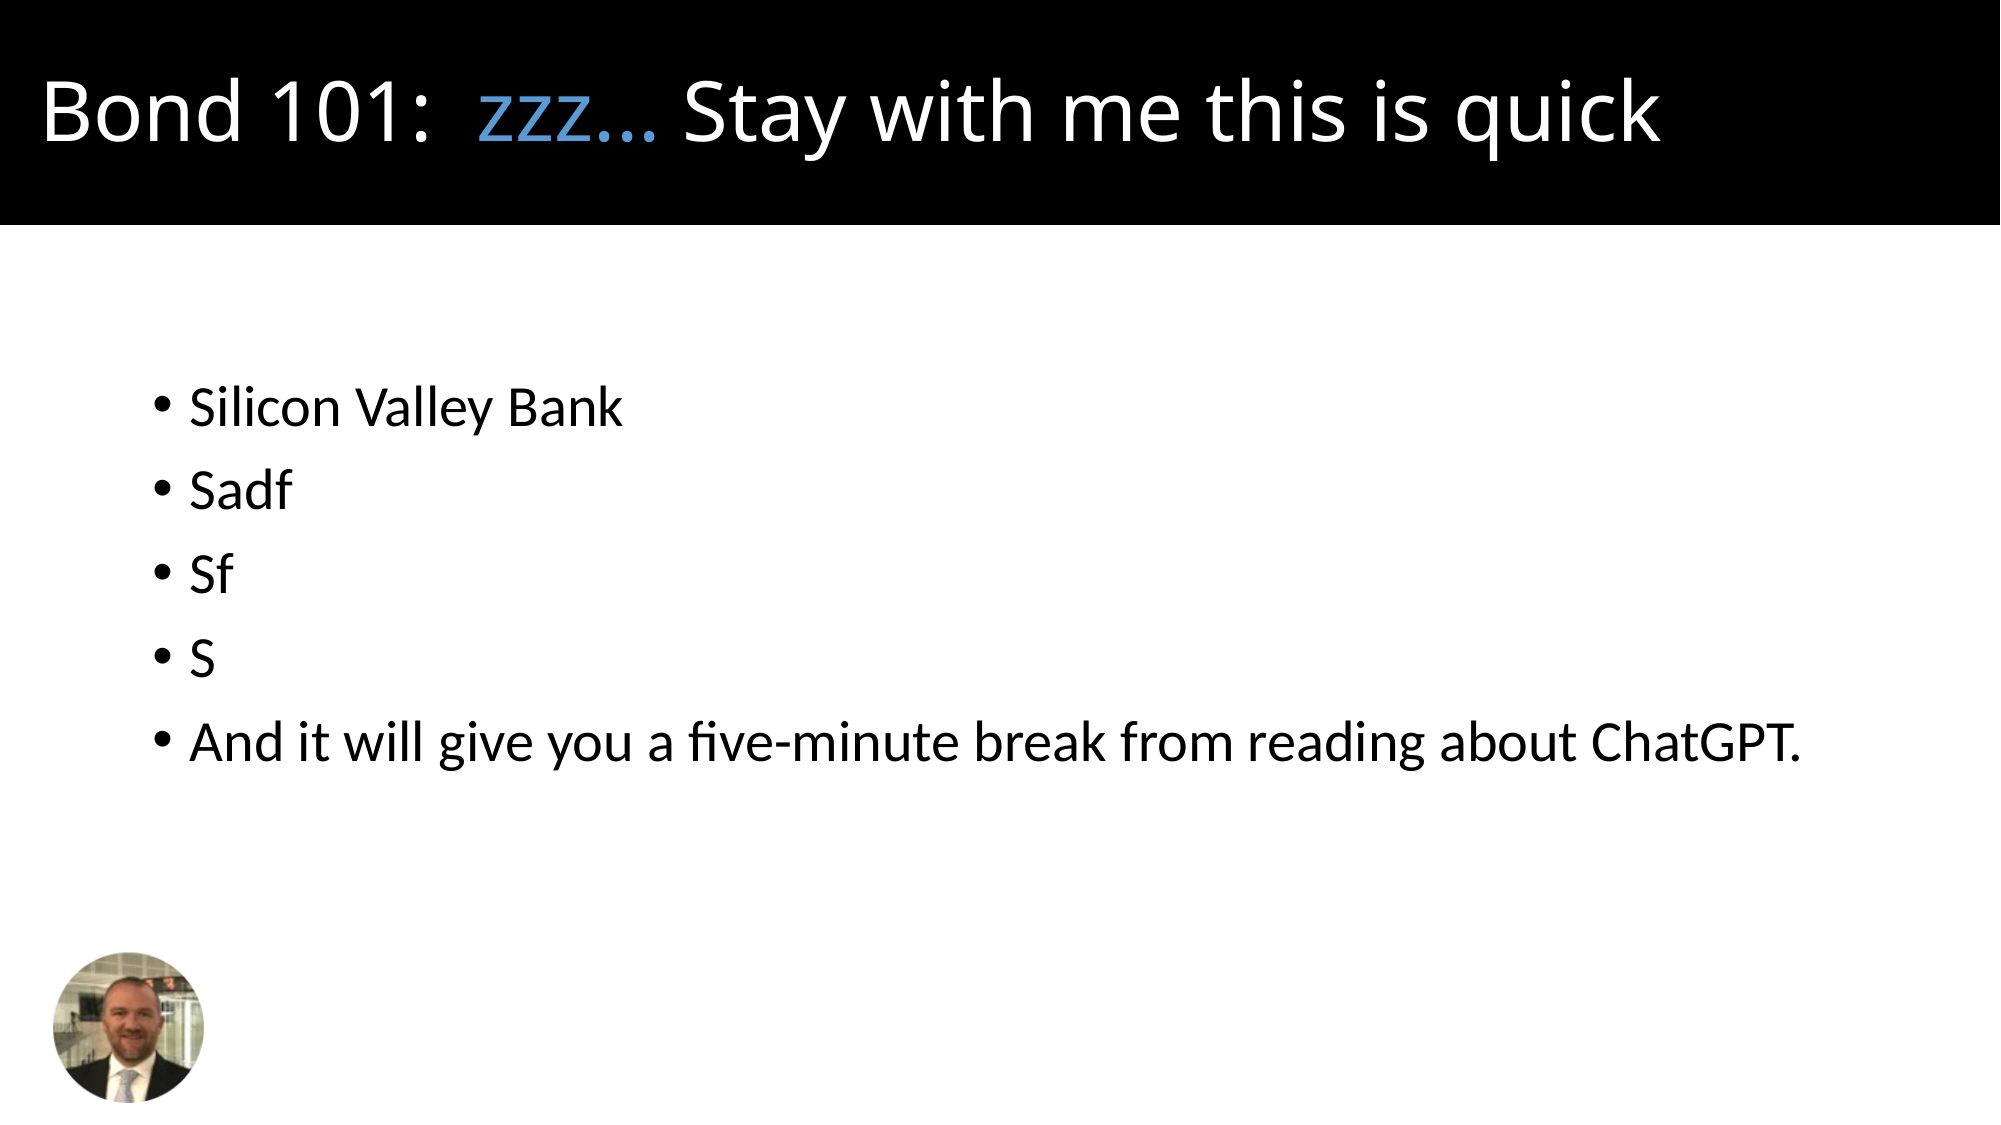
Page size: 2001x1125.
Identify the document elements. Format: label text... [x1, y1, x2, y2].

title Bond 101: zzz... Stay with me this is quick [24, 6, 1984, 224]
list Silicon Valley Bank Sadf Sf S And it will give you a five-minute break from reading about ChatGPT. [137, 277, 1926, 1078]
picture [24, 941, 229, 1125]
text_box [0, 0, 2000, 225]
